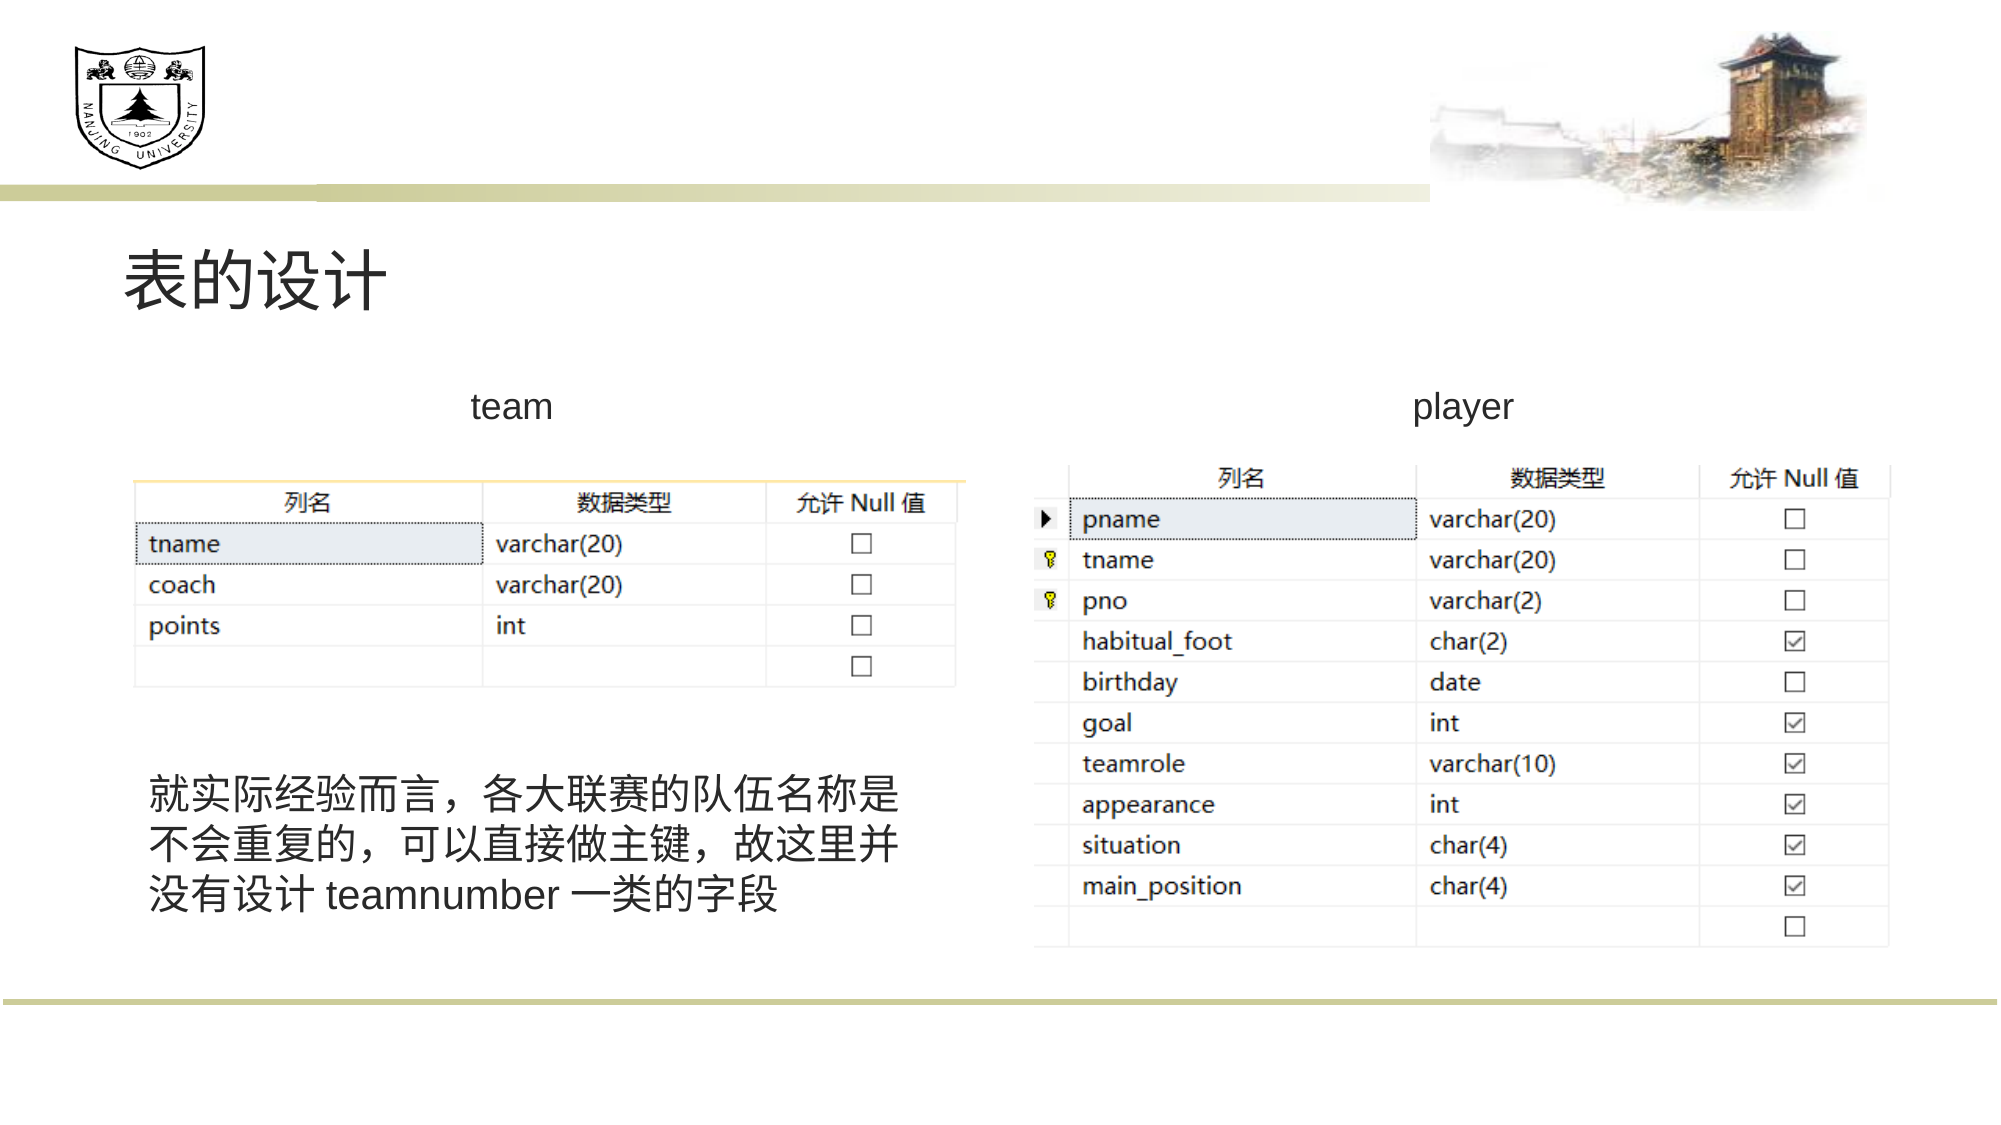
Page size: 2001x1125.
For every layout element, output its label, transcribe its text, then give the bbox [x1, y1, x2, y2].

picture [133, 480, 966, 691]
text_box 就实际经验而言，各大联赛的队伍名称是不会重复的，可以直接做主键，故这里并没有设计teamnumber一类的字段 [133, 760, 921, 925]
picture [67, 42, 213, 173]
text_box team [455, 374, 777, 434]
picture [1034, 465, 1893, 951]
text_box 表的设计 [107, 231, 616, 327]
text_box player [1398, 374, 1822, 434]
picture [3, 999, 1998, 1005]
picture [1430, 31, 1867, 211]
